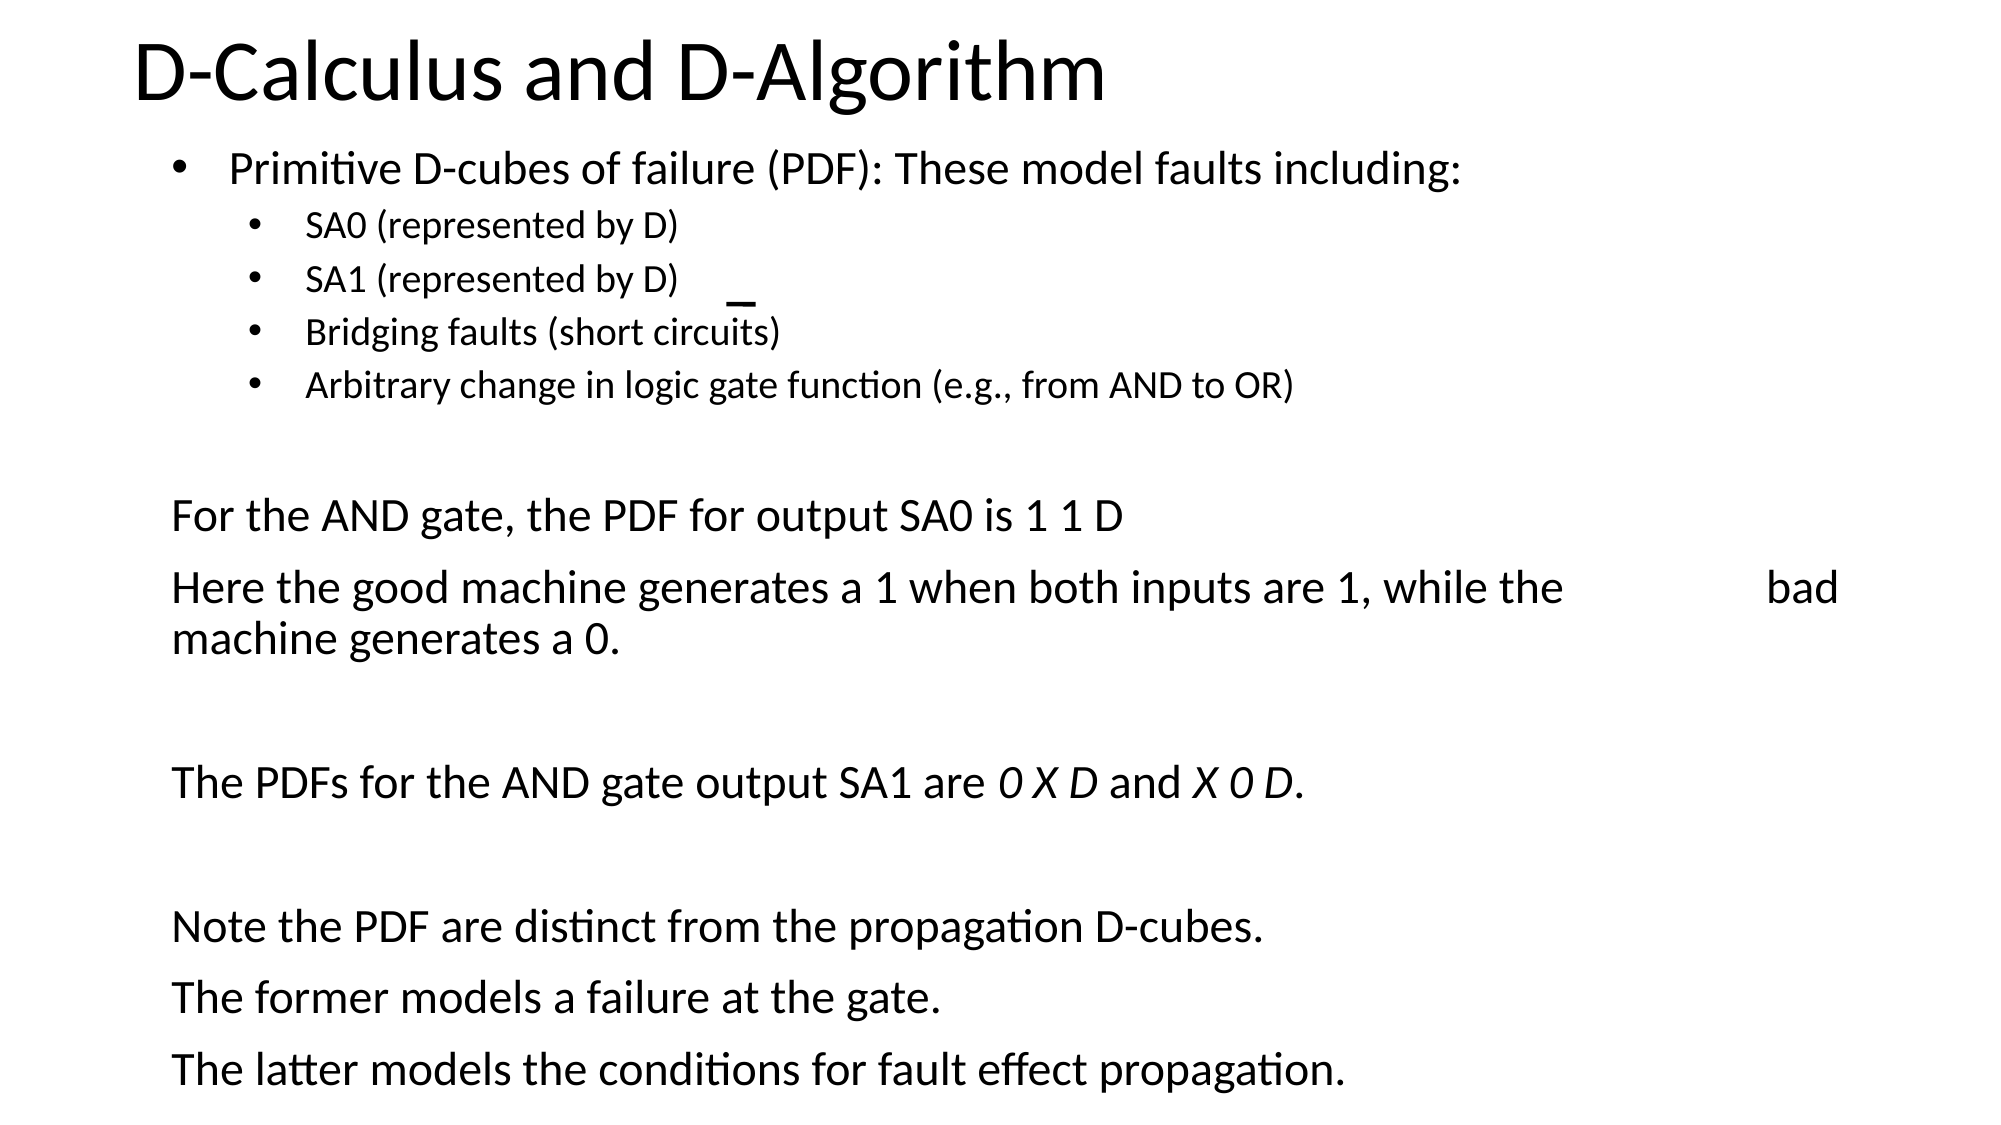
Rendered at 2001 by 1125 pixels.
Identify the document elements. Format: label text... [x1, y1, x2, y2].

text_box Primitive D-cubes of failure (PDF): These model faults including: SA0 (represented by D) SA1 (represented by D) Bridging faults (short circuits) Arbitrary change in logic gate function (e.g., from AND to OR) For the AND gate, the PDF for output SA0 is 1 1 D Here the good machine generates a 1 when both inputs are 1, while the bad machine generates a 0. The PDFs for the AND gate output SA1 are 0 X D and X 0 D. Note the PDF are distinct from the propagation D-cubes. The former models a failure at the gate. The latter models the conditions for fault effect propagation. [137, 135, 1863, 1107]
text_box D-Calculus and D-Algorithm [118, 18, 1844, 127]
